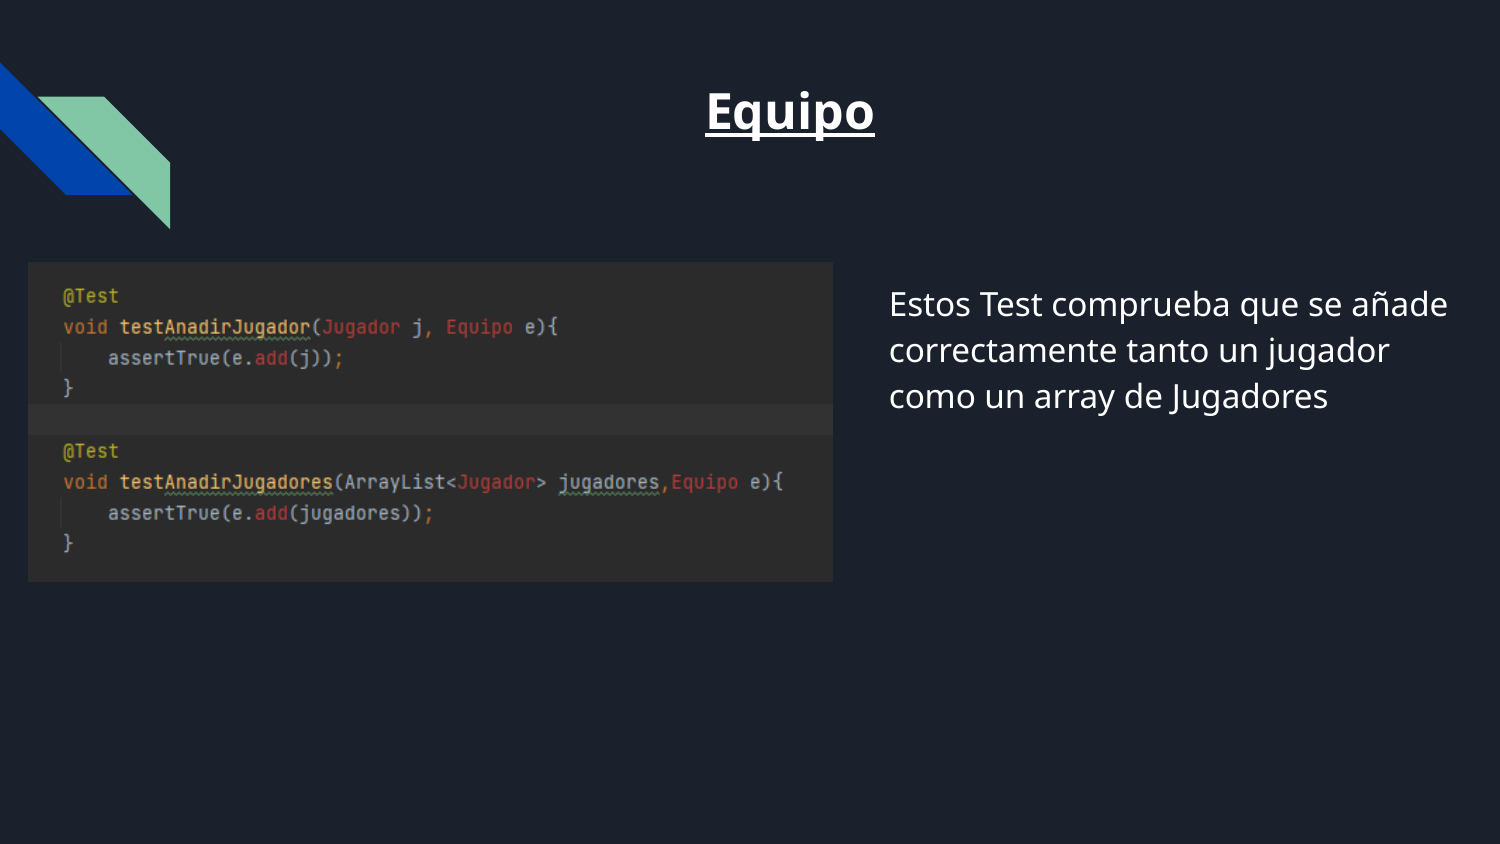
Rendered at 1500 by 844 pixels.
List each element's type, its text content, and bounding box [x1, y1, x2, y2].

title Equipo [212, 64, 1368, 215]
picture [28, 261, 833, 582]
list Estos Test comprueba que se añade correctamente tanto un jugador como un array de Jugadores [873, 262, 1472, 523]
